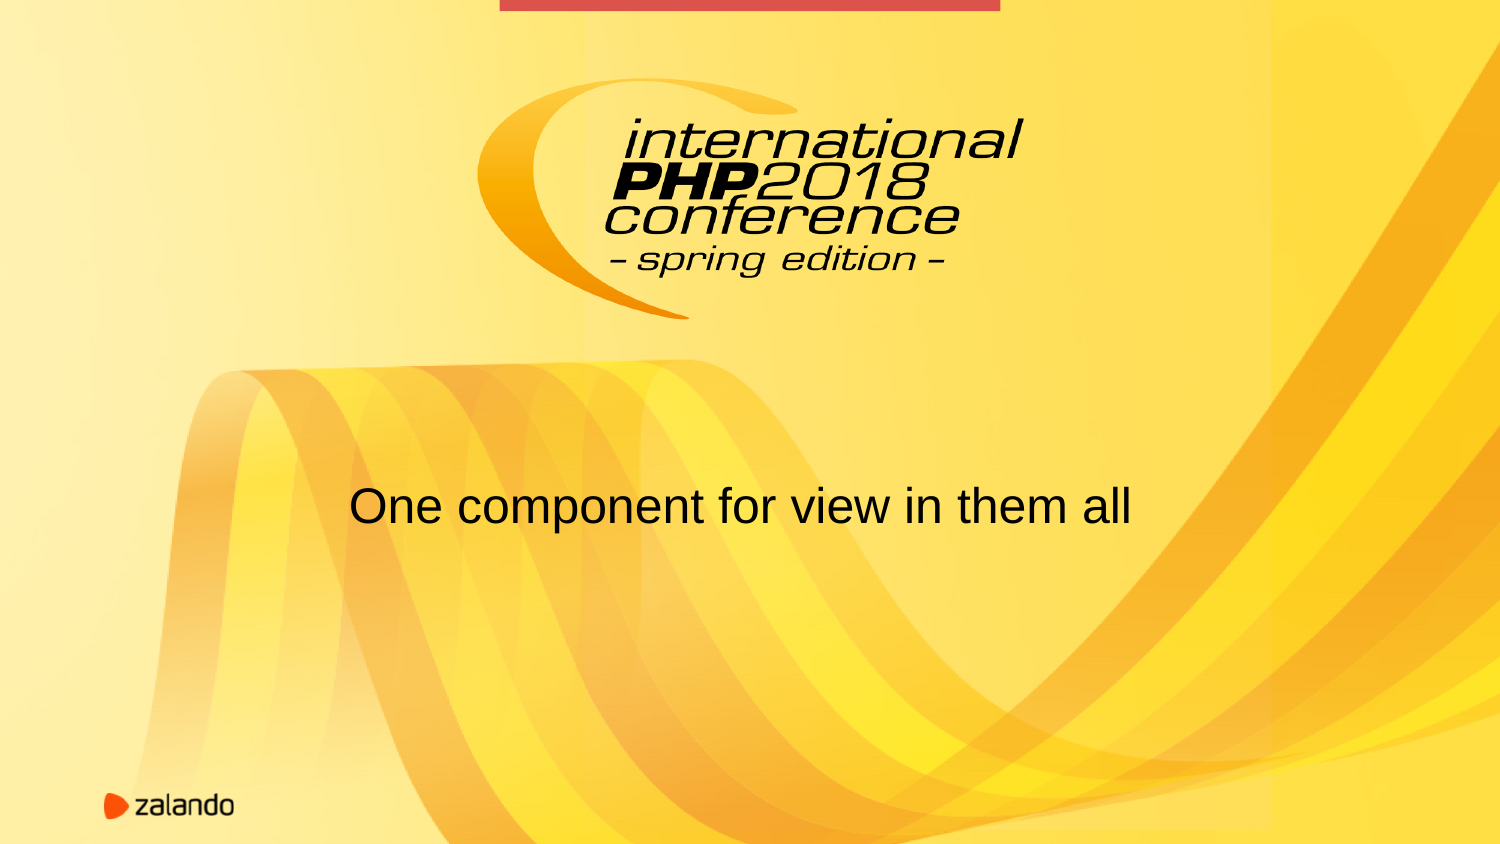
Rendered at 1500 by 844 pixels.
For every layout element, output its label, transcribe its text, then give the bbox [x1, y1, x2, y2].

picture [0, 0, 1500, 844]
list One component for view in them all [0, 469, 1491, 539]
